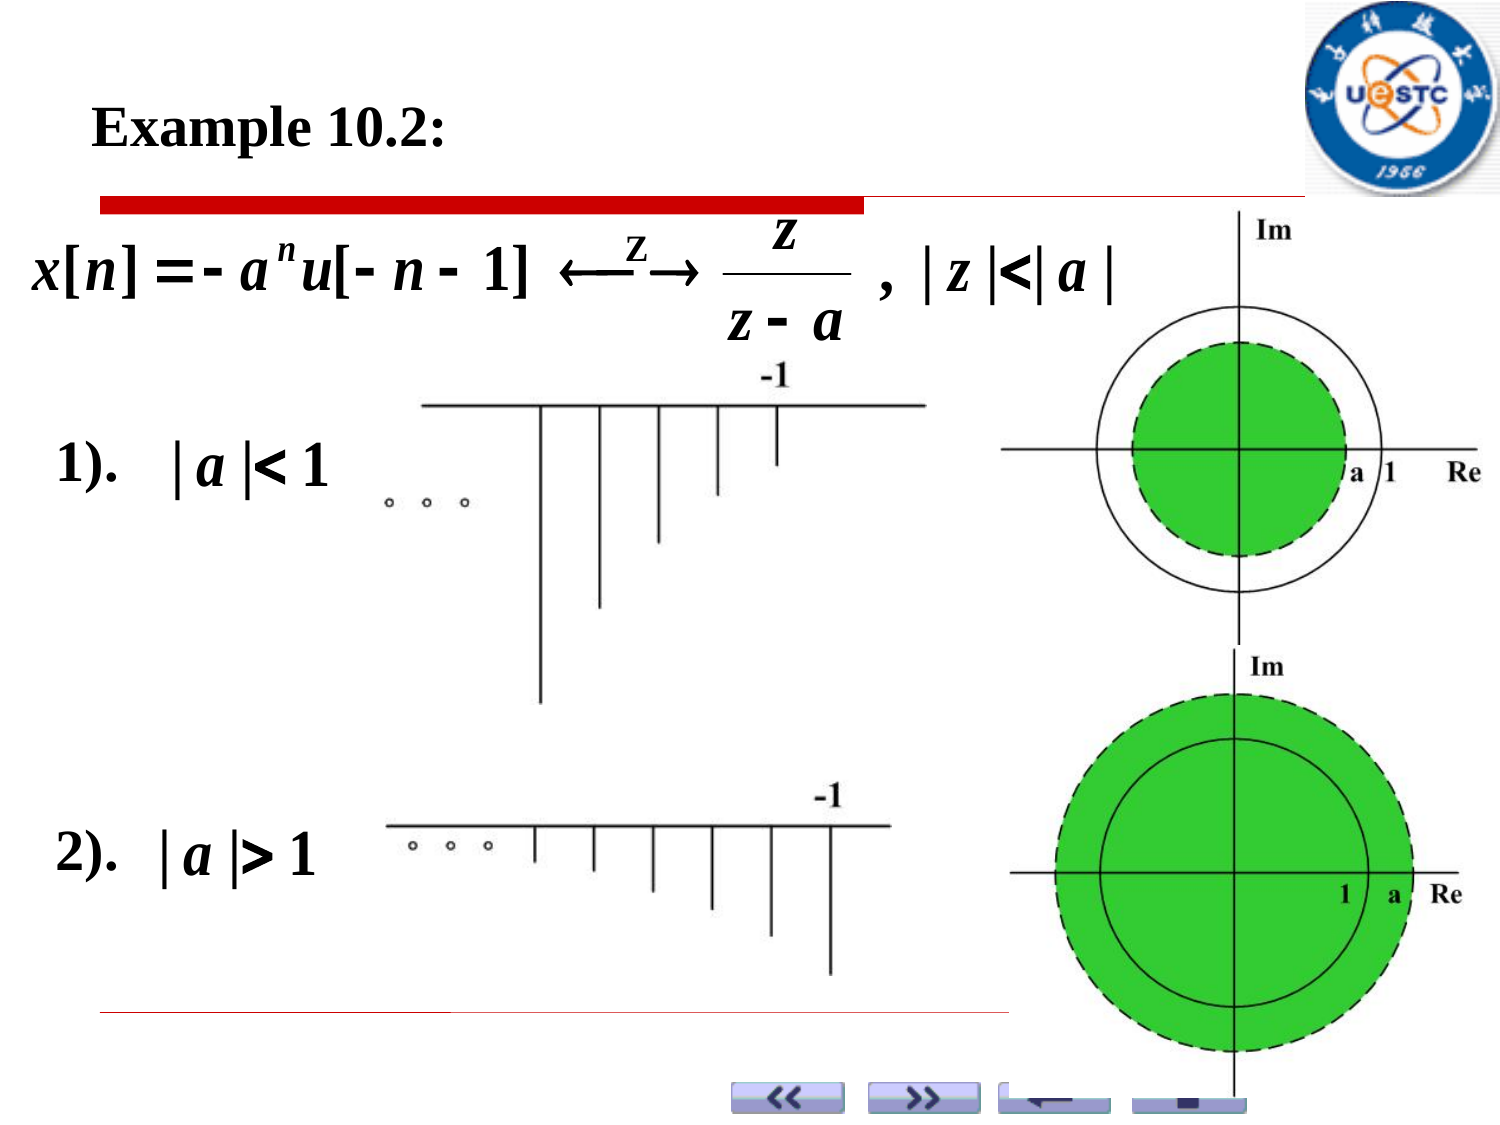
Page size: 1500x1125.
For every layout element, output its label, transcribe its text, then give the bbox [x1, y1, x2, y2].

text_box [915, 230, 1124, 315]
text_box 1). [41, 415, 148, 516]
text_box 2). [41, 804, 148, 905]
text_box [152, 815, 325, 900]
picture [1305, 1, 1500, 197]
picture [731, 1082, 845, 1114]
picture [868, 1082, 981, 1114]
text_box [17, 219, 534, 314]
picture [998, 207, 1483, 1114]
picture [385, 767, 892, 977]
picture [1132, 1103, 1247, 1114]
picture [379, 347, 928, 705]
text_box Example 10.2: [76, 66, 1077, 167]
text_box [165, 426, 338, 510]
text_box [551, 184, 901, 346]
